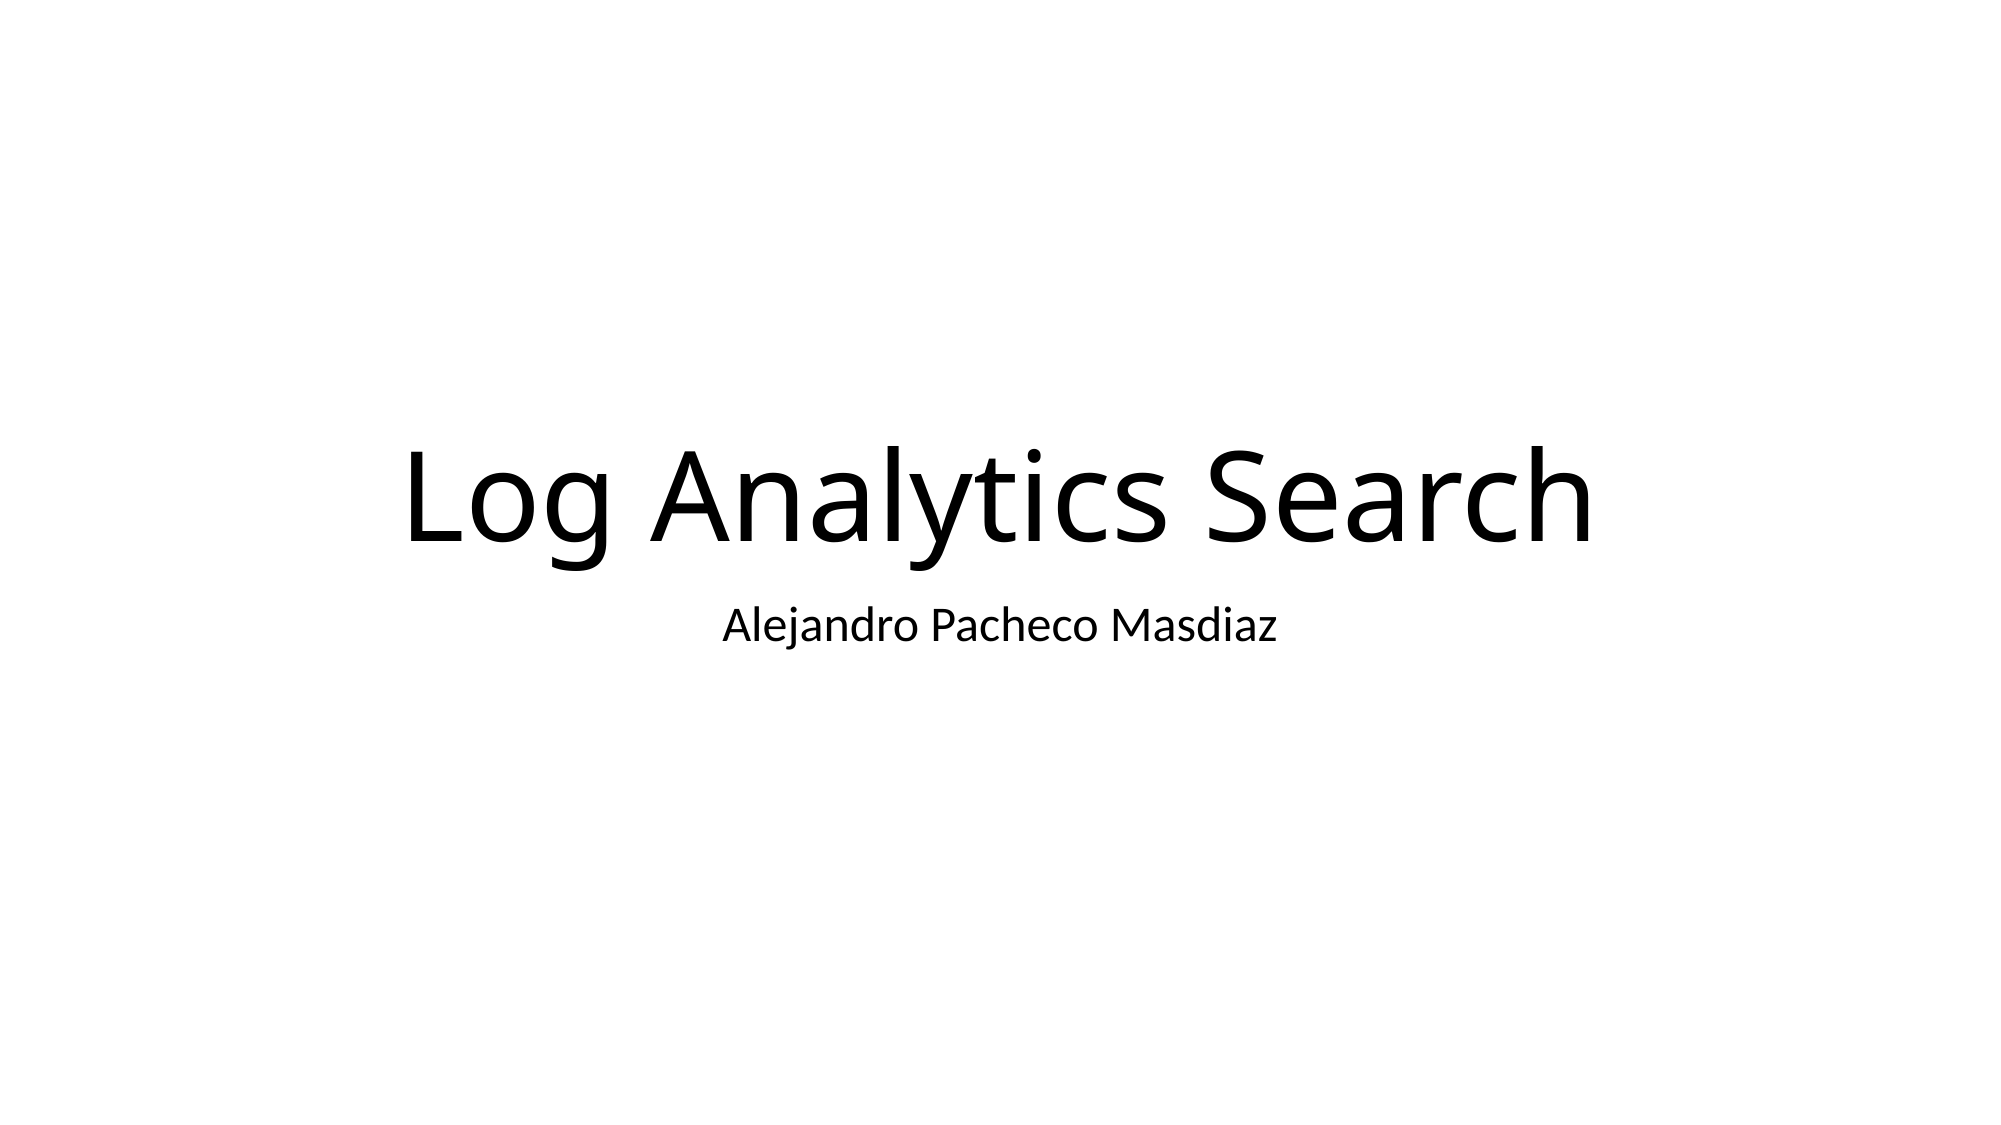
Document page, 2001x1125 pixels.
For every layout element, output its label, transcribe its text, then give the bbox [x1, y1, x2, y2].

subtitle Alejandro Pacheco Masdiaz [249, 590, 1750, 863]
title Log Analytics Search [249, 184, 1750, 576]
